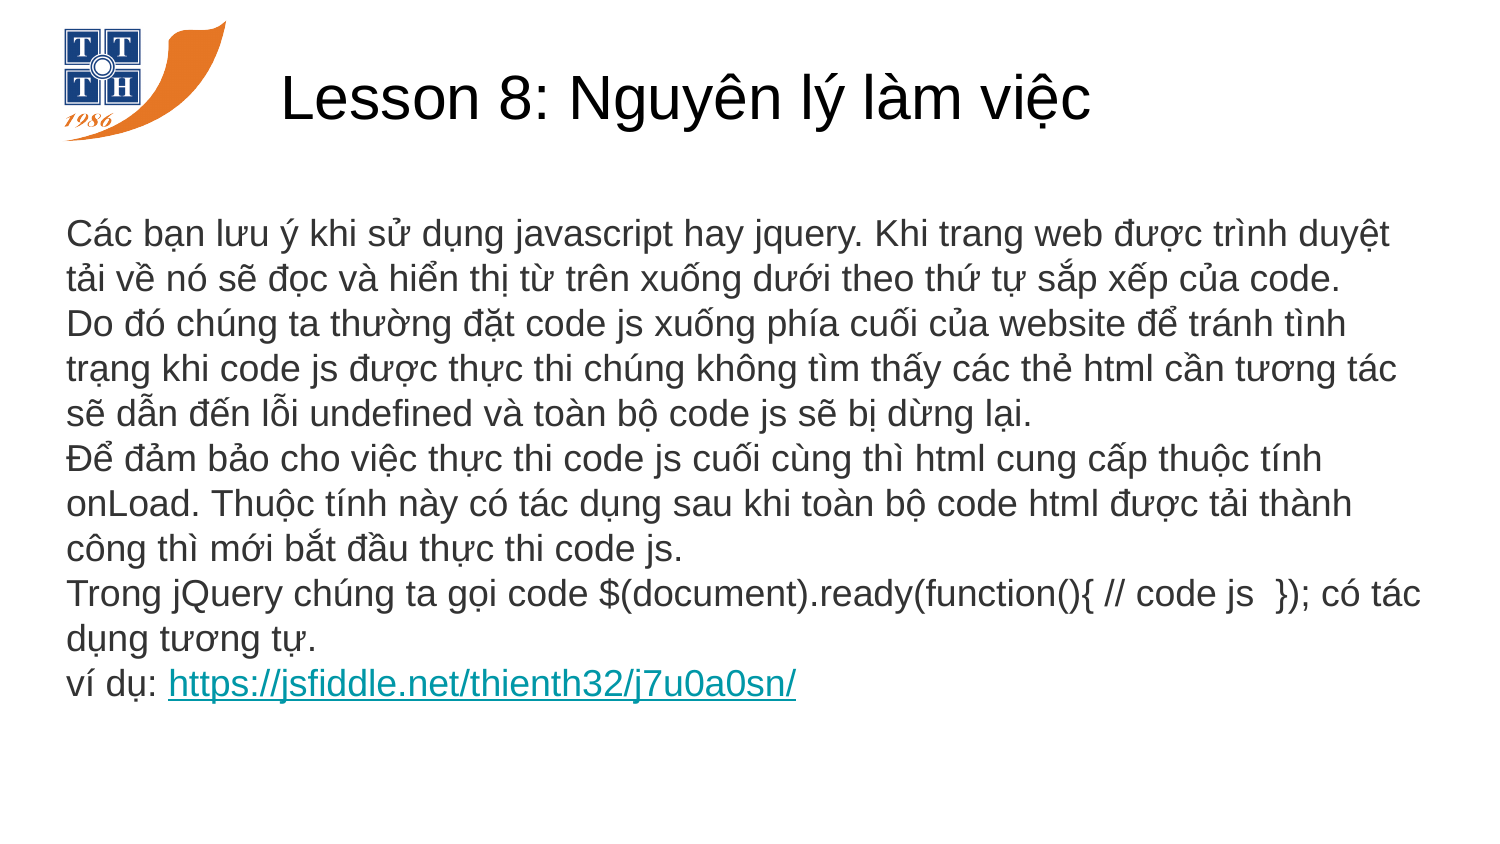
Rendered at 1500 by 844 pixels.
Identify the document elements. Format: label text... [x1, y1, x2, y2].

text_box Các bạn lưu ý khi sử dụng javascript hay jquery. Khi trang web được trình duyệt tải về nó sẽ đọc và hiển thị từ trên xuống dưới theo thứ tự sắp xếp của code. Do đó chúng ta thường đặt code js xuống phía cuối của website để tránh tình trạng khi code js được thực thi chúng không tìm thấy các thẻ html cần tương tác sẽ dẫn đến lỗi undefined và toàn bộ code js sẽ bị dừng lại. Để đảm bảo cho việc thực thi code js cuối cùng thì html cung cấp thuộc tính onLoad. Thuộc tính này có tác dụng sau khi toàn bộ code html được tải thành công thì mới bắt đầu thực thi code js. Trong jQuery chúng ta gọi code $(document).ready(function(){ // code js }); có tác dụng tương tự. ví dụ: https://jsfiddle.net/thienth32/j7u0a0sn/ [51, 194, 1449, 844]
picture [50, 16, 232, 148]
text_box Lesson 8: Nguyên lý làm việc [265, 0, 1287, 147]
